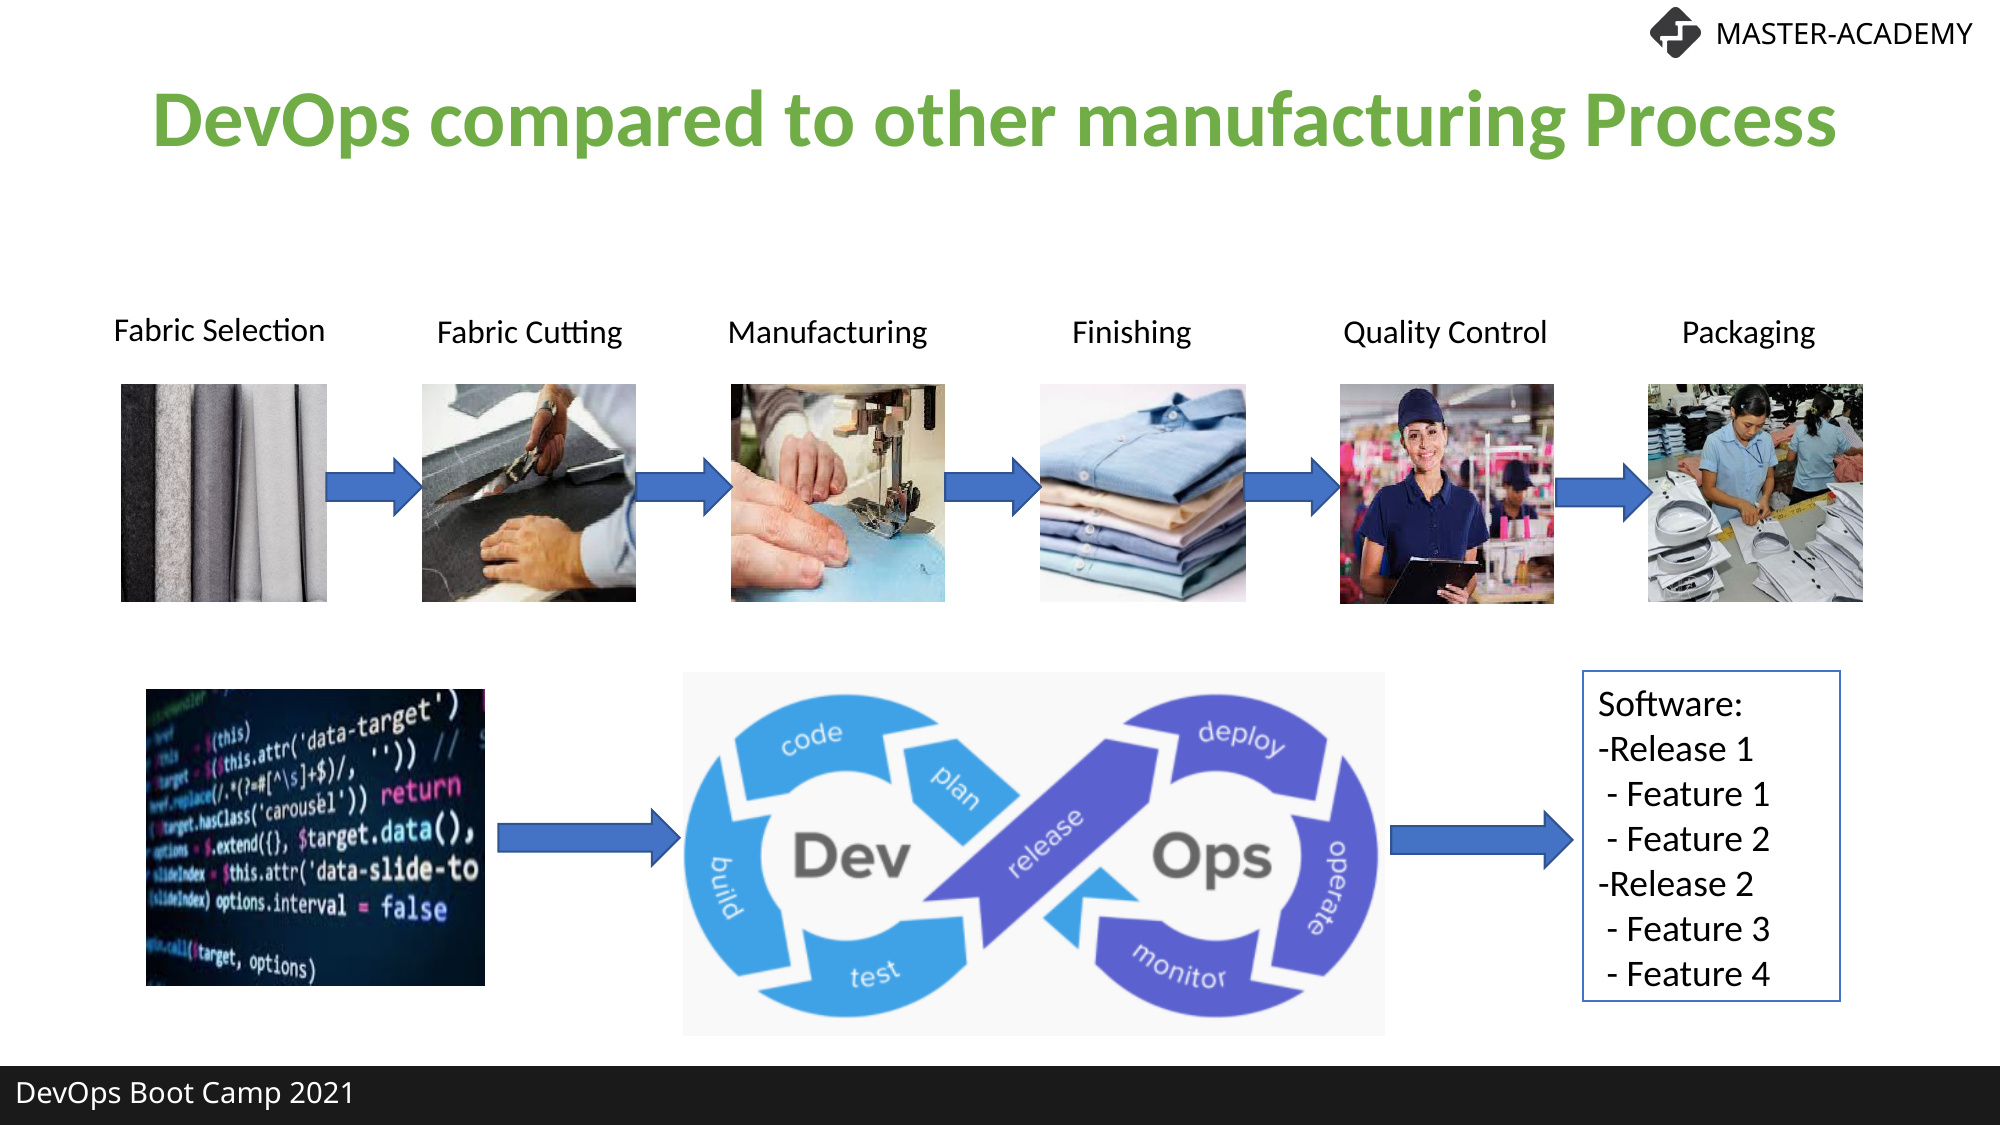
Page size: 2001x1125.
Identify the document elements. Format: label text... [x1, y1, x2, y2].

text_box Software: -Release 1 - Feature 1 - Feature 2 -Release 2 - Feature 3 - Feature 4 [1583, 671, 1841, 1002]
text_box [1559, 464, 1643, 521]
text_box [1250, 459, 1334, 515]
text_box [330, 459, 416, 515]
text_box [404, 1066, 2000, 1125]
picture [683, 672, 1385, 1036]
text_box [949, 459, 1034, 515]
text_box Fabric Cutting [422, 303, 673, 358]
text_box Manufacturing [712, 303, 963, 358]
title DevOps compared to other manufacturing Process [137, 59, 1863, 278]
picture [1339, 384, 1555, 604]
picture [421, 384, 636, 602]
picture [145, 689, 486, 987]
text_box Packaging [1667, 303, 1844, 358]
picture [1648, 384, 1863, 602]
text_box [641, 459, 725, 515]
picture [1649, 7, 1701, 59]
text_box Finishing [1057, 303, 1229, 358]
text_box [498, 810, 678, 866]
text_box MASTER-ACADEMY [1700, 0, 2000, 65]
picture [121, 384, 327, 602]
text_box Quality Control [1328, 303, 1566, 358]
text_box DevOps Boot Camp 2021 [0, 1059, 404, 1125]
picture [1039, 384, 1246, 602]
text_box Fabric Selection [98, 300, 350, 356]
text_box [1391, 812, 1573, 868]
picture [730, 384, 945, 602]
